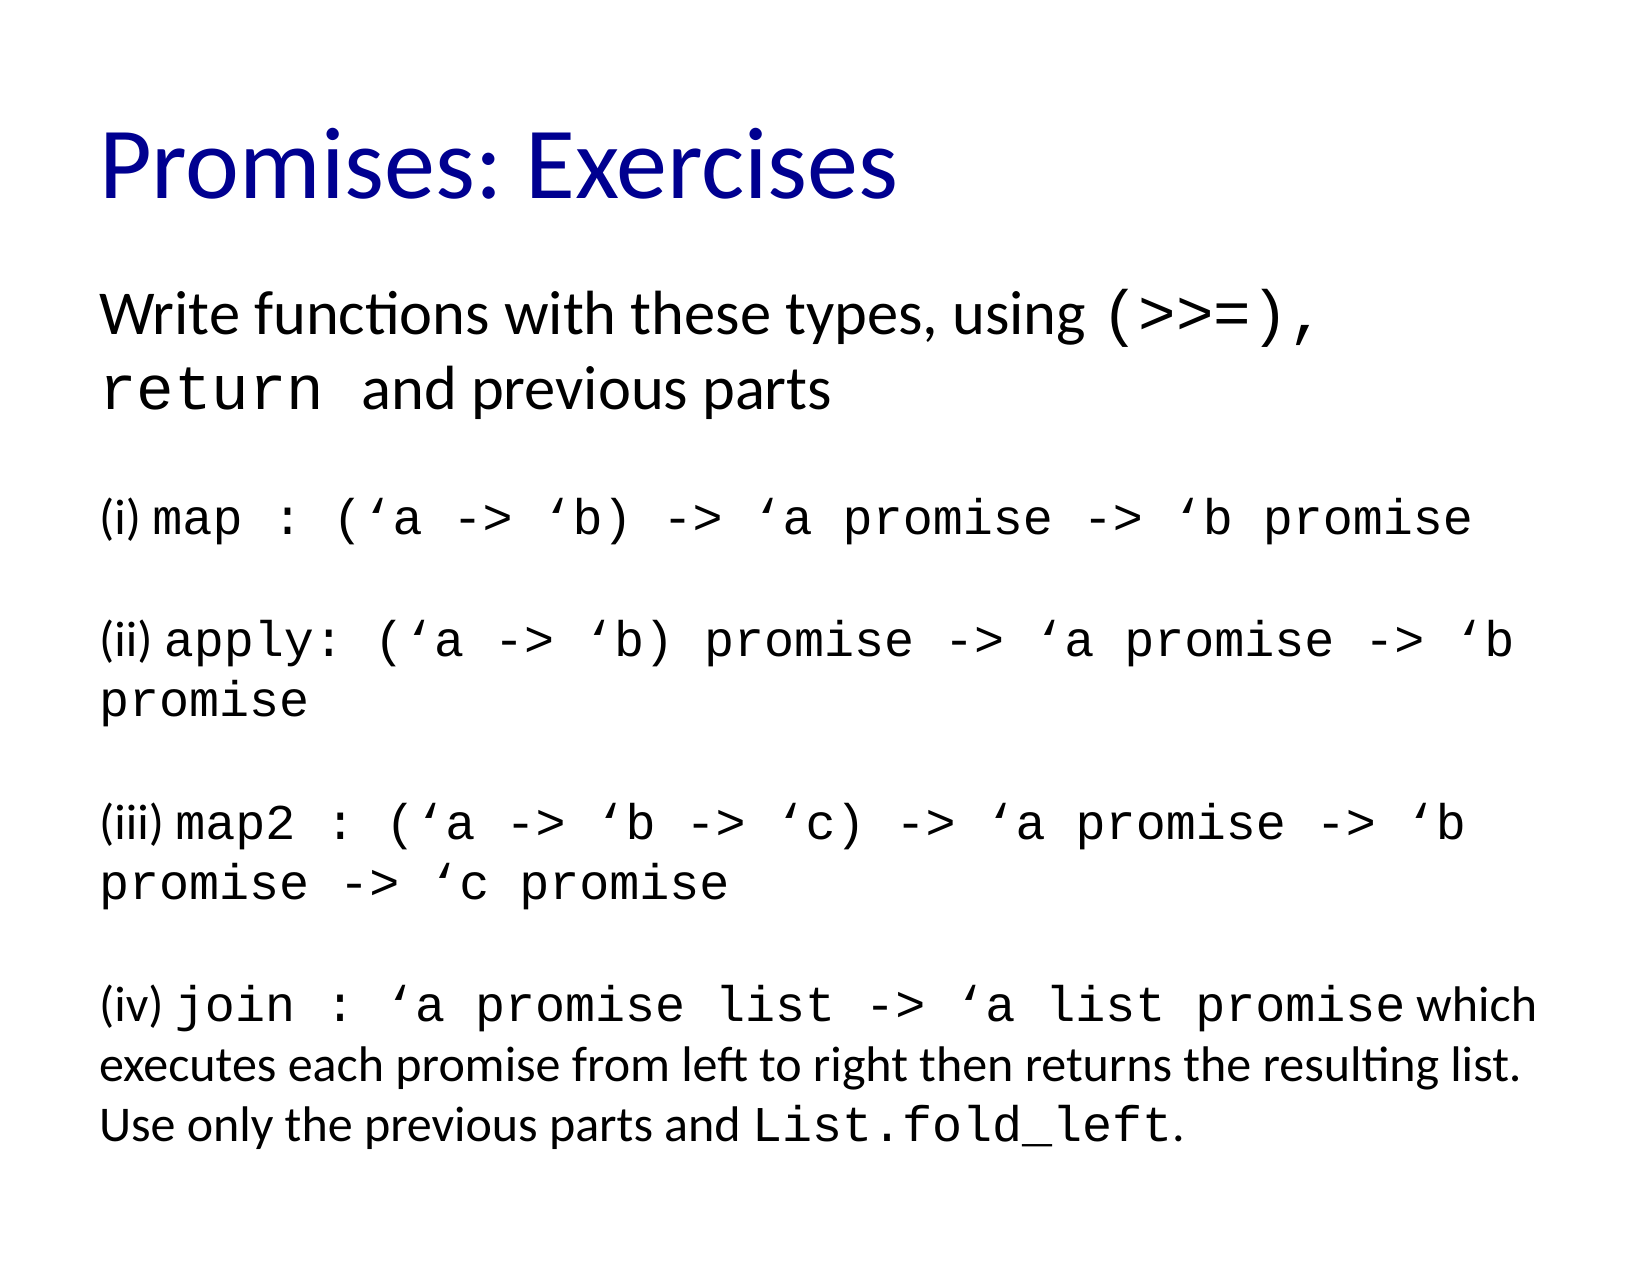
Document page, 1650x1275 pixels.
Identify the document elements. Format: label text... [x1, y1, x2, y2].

list Write functions with these types, using (>>=), return and previous parts (i) map : (‘a -> ‘b) -> ‘a promise -> ‘b promise (ii) apply: (‘a -> ‘b) promise -> ‘a promise -> ‘b promise (iii) map2 : (‘a -> ‘b -> ‘c) -> ‘a promise -> ‘b promise -> ‘c promise (iv) join : ‘a promise list -> ‘a list promise which executes each promise from left to right then returns the resulting list. Use only the previous parts and List.fold_left. [82, 263, 1568, 1208]
title Promises: Exercises [82, 51, 1568, 263]
